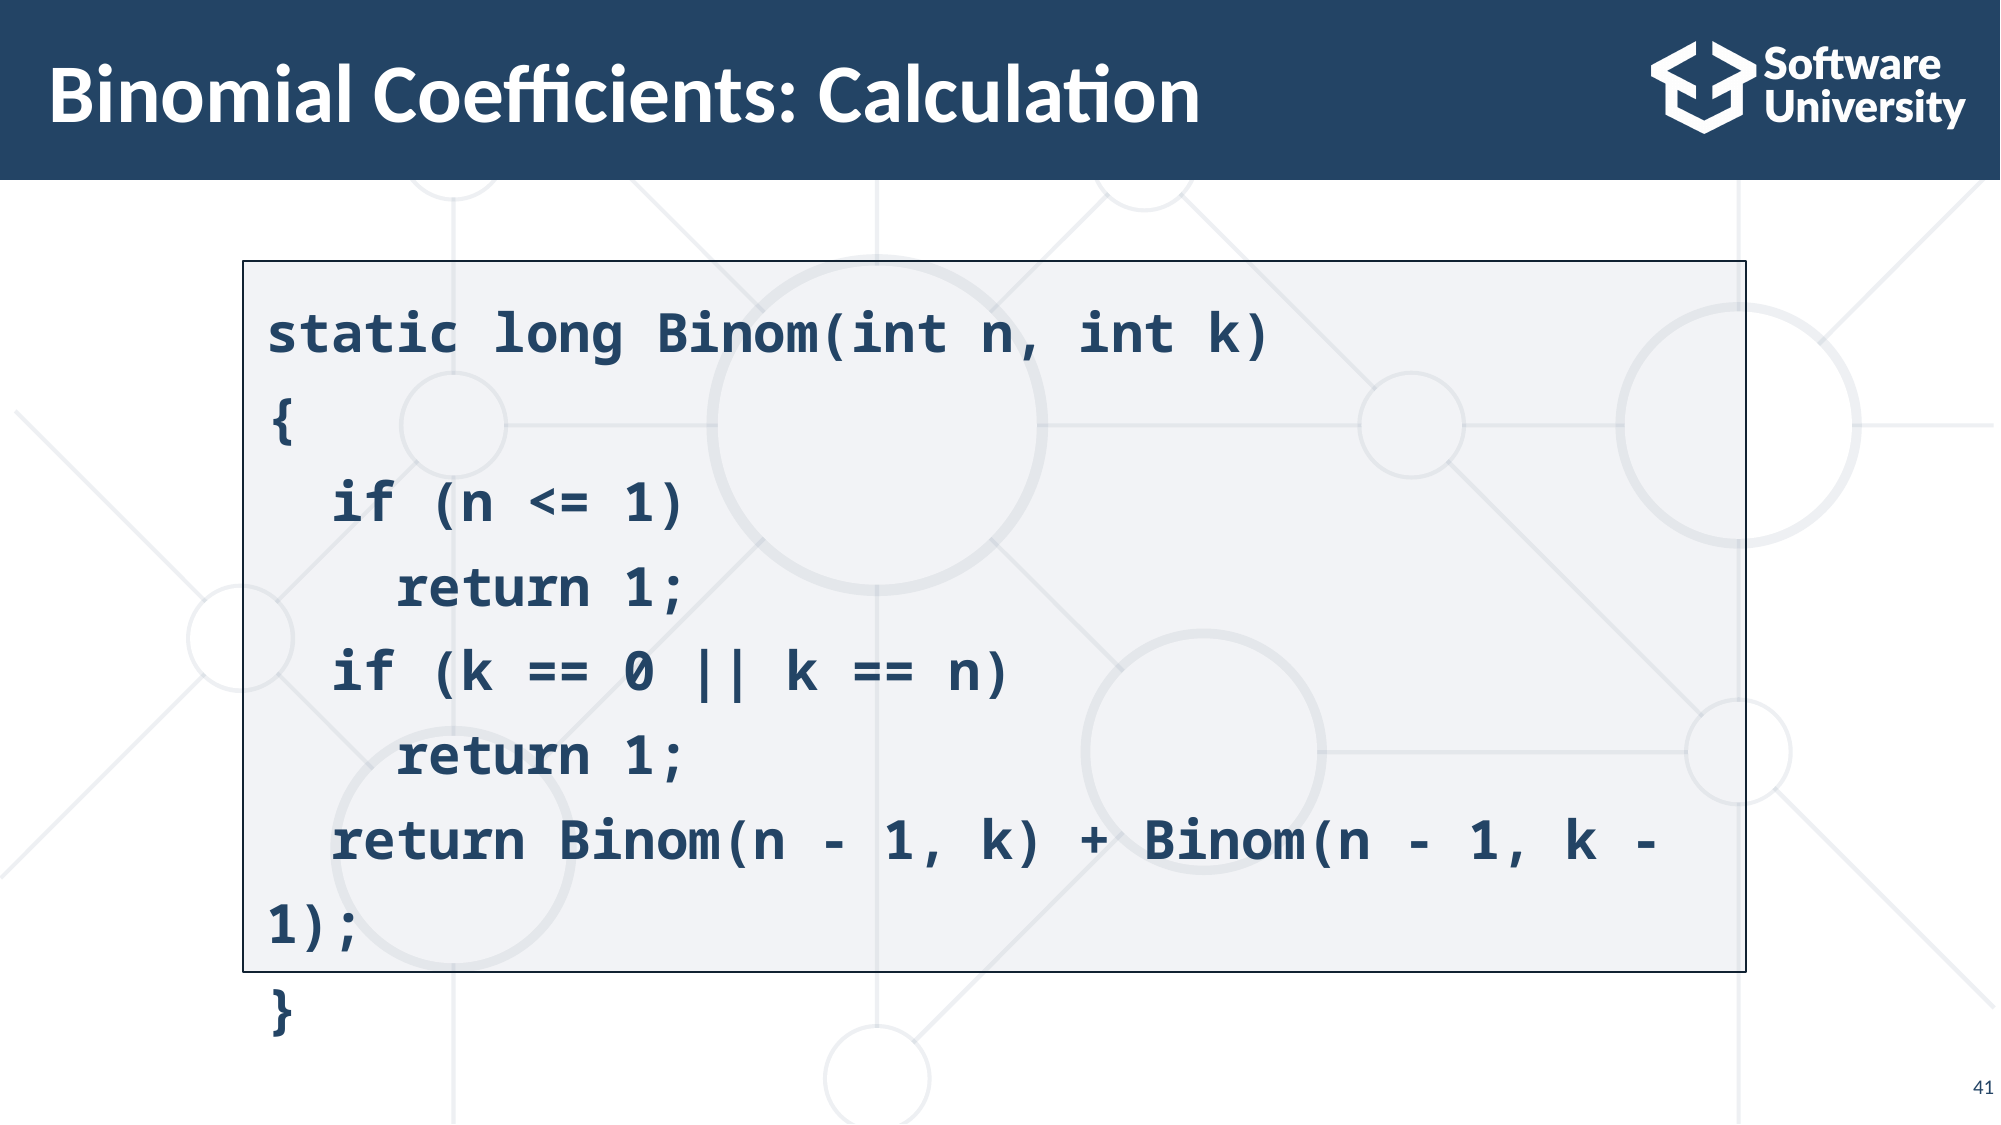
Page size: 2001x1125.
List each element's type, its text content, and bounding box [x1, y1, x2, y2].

list static long Binom(int n, int k) { if (n <= 1) return 1; if (k == 0 || k == n) return 1; return Binom(n - 1, k) + Binom(n - 1, k - 1); } [242, 260, 1747, 973]
slide_number 41 [1929, 1070, 2000, 1103]
text_box [31, 6, 1968, 189]
